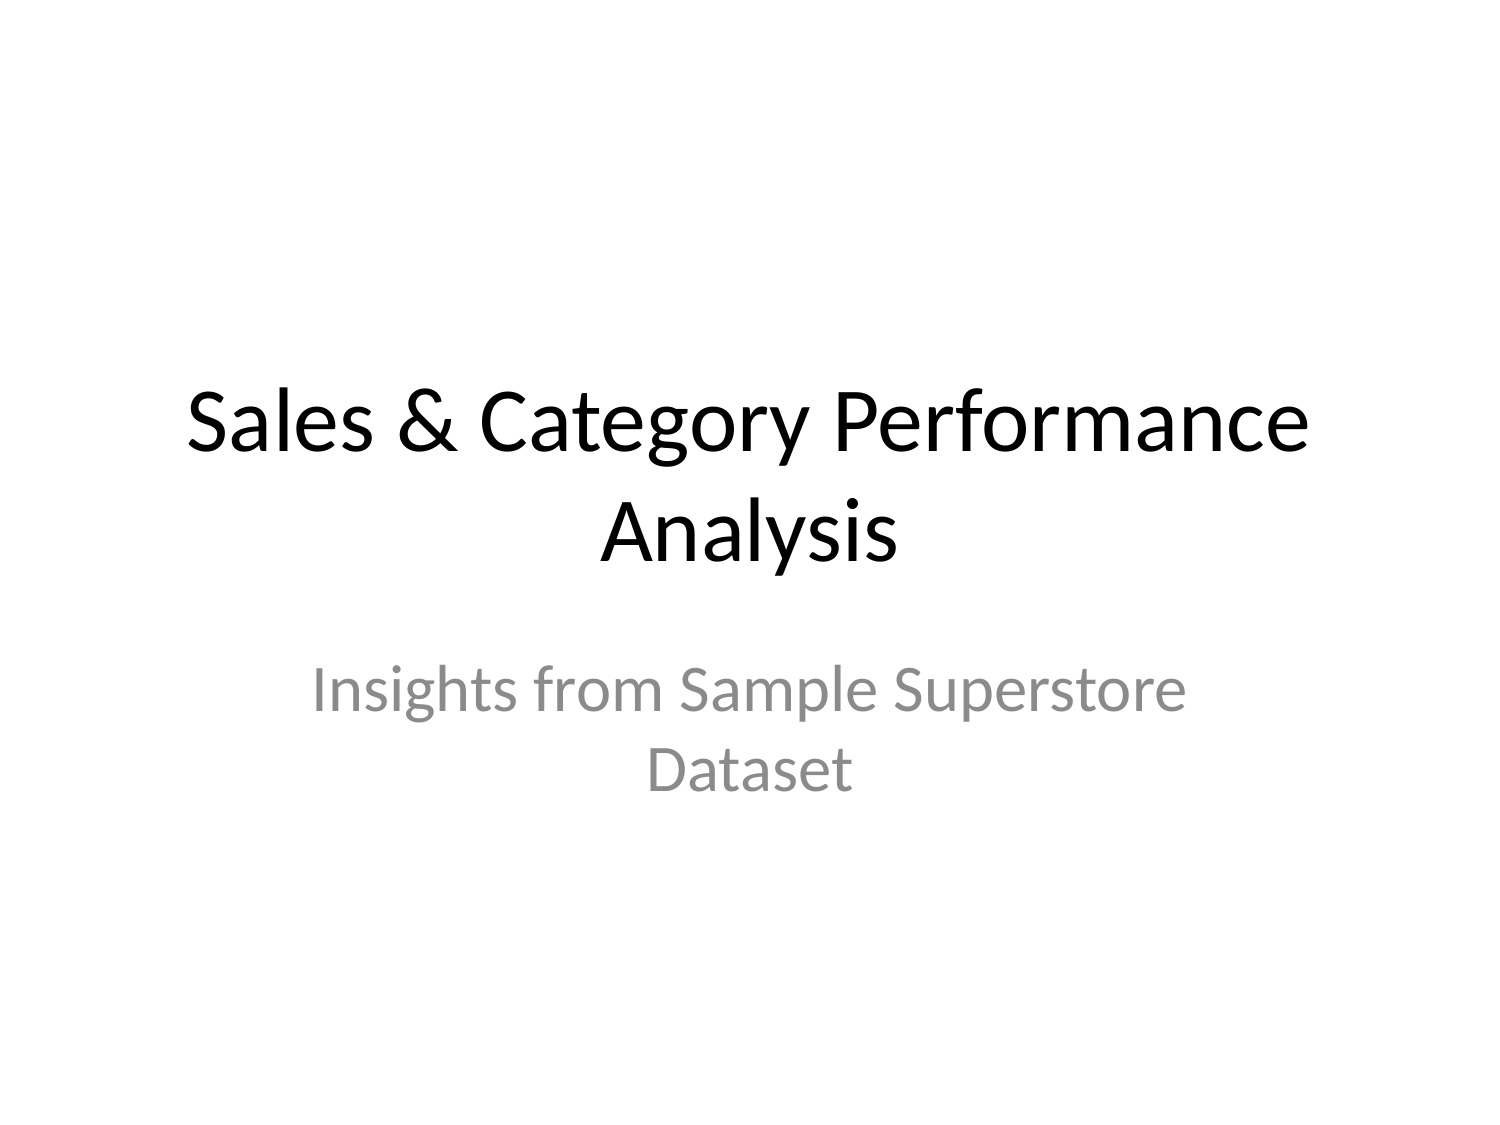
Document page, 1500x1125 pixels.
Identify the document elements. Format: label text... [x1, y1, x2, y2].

subtitle Insights from Sample Superstore Dataset [225, 637, 1275, 925]
title Sales & Category Performance Analysis [112, 349, 1388, 591]
